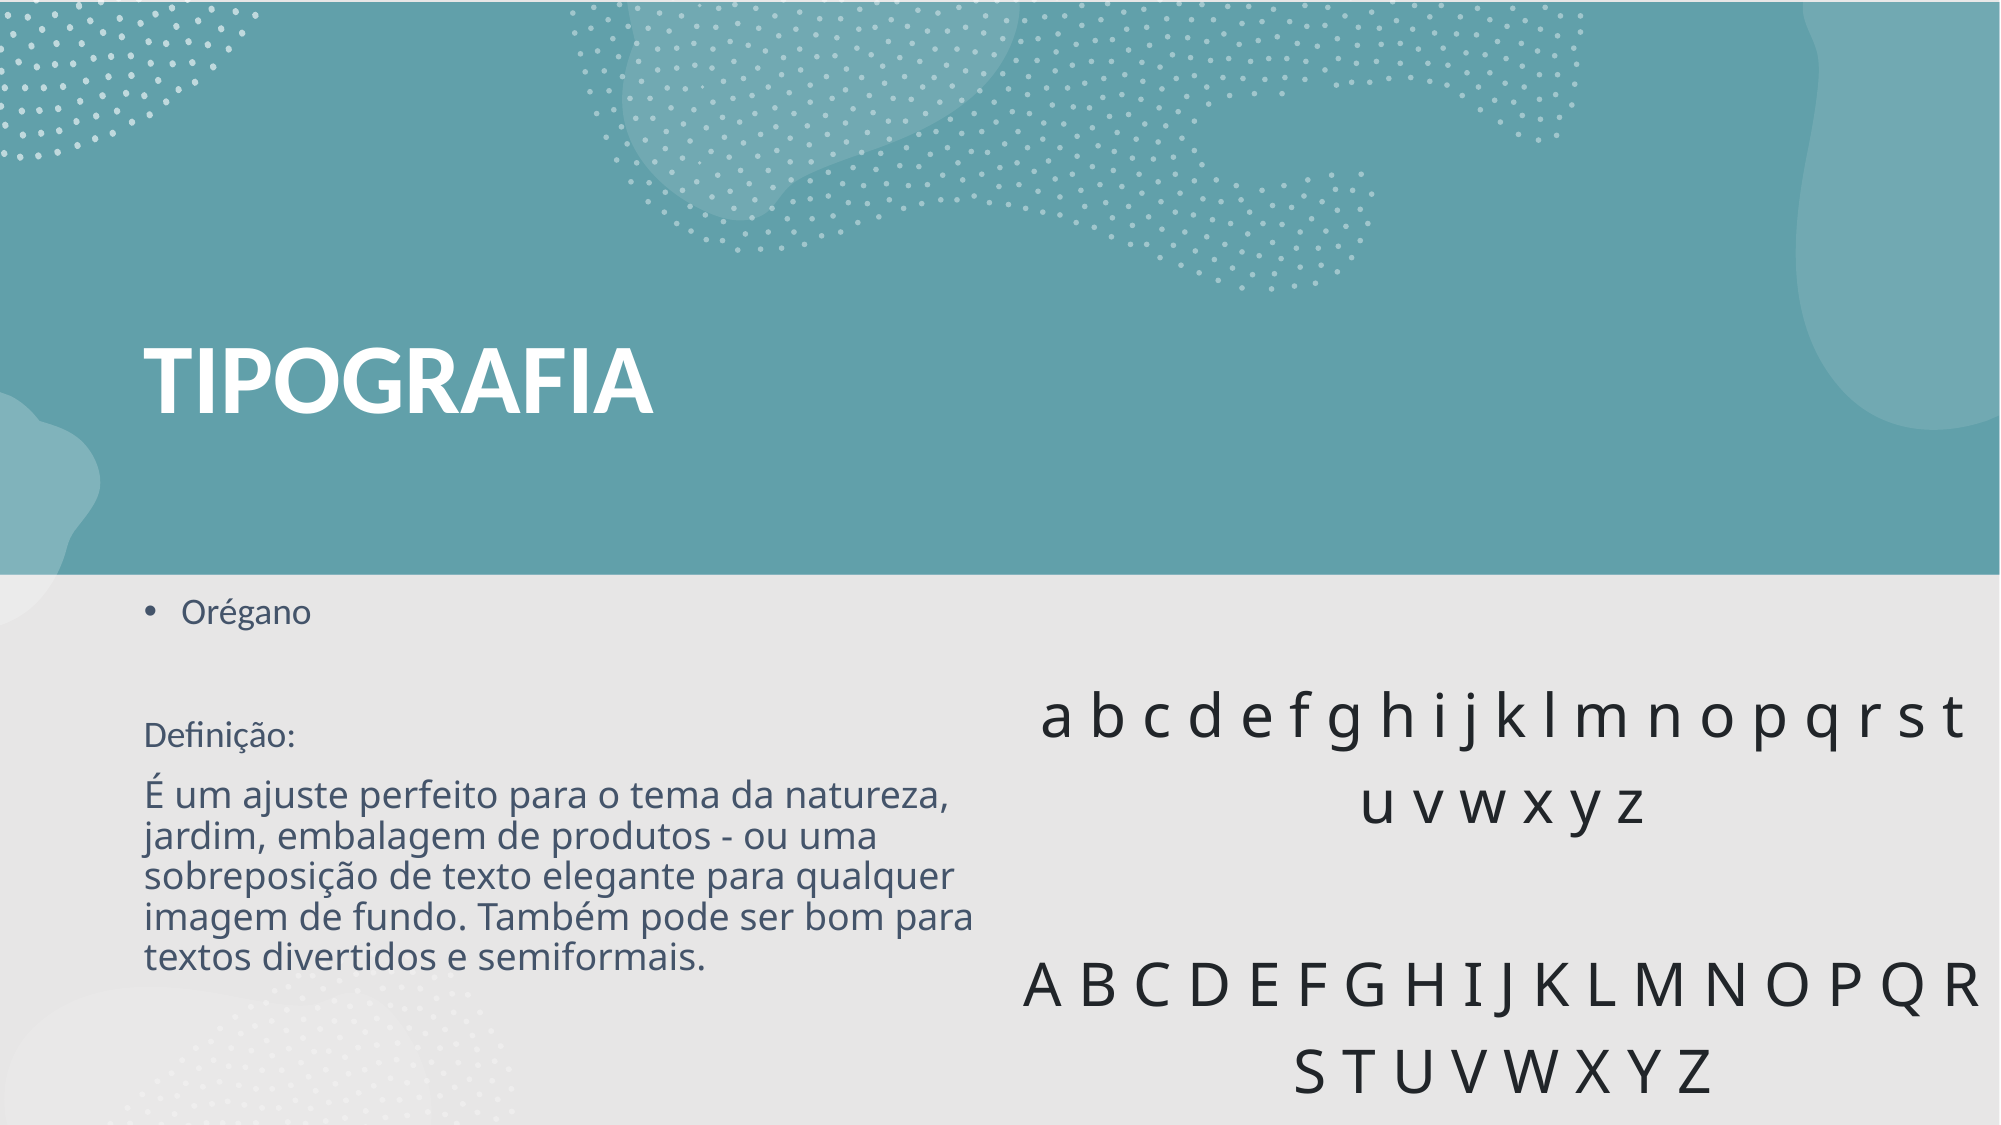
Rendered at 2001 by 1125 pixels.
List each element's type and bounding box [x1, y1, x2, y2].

text_box [0, 0, 2000, 1125]
